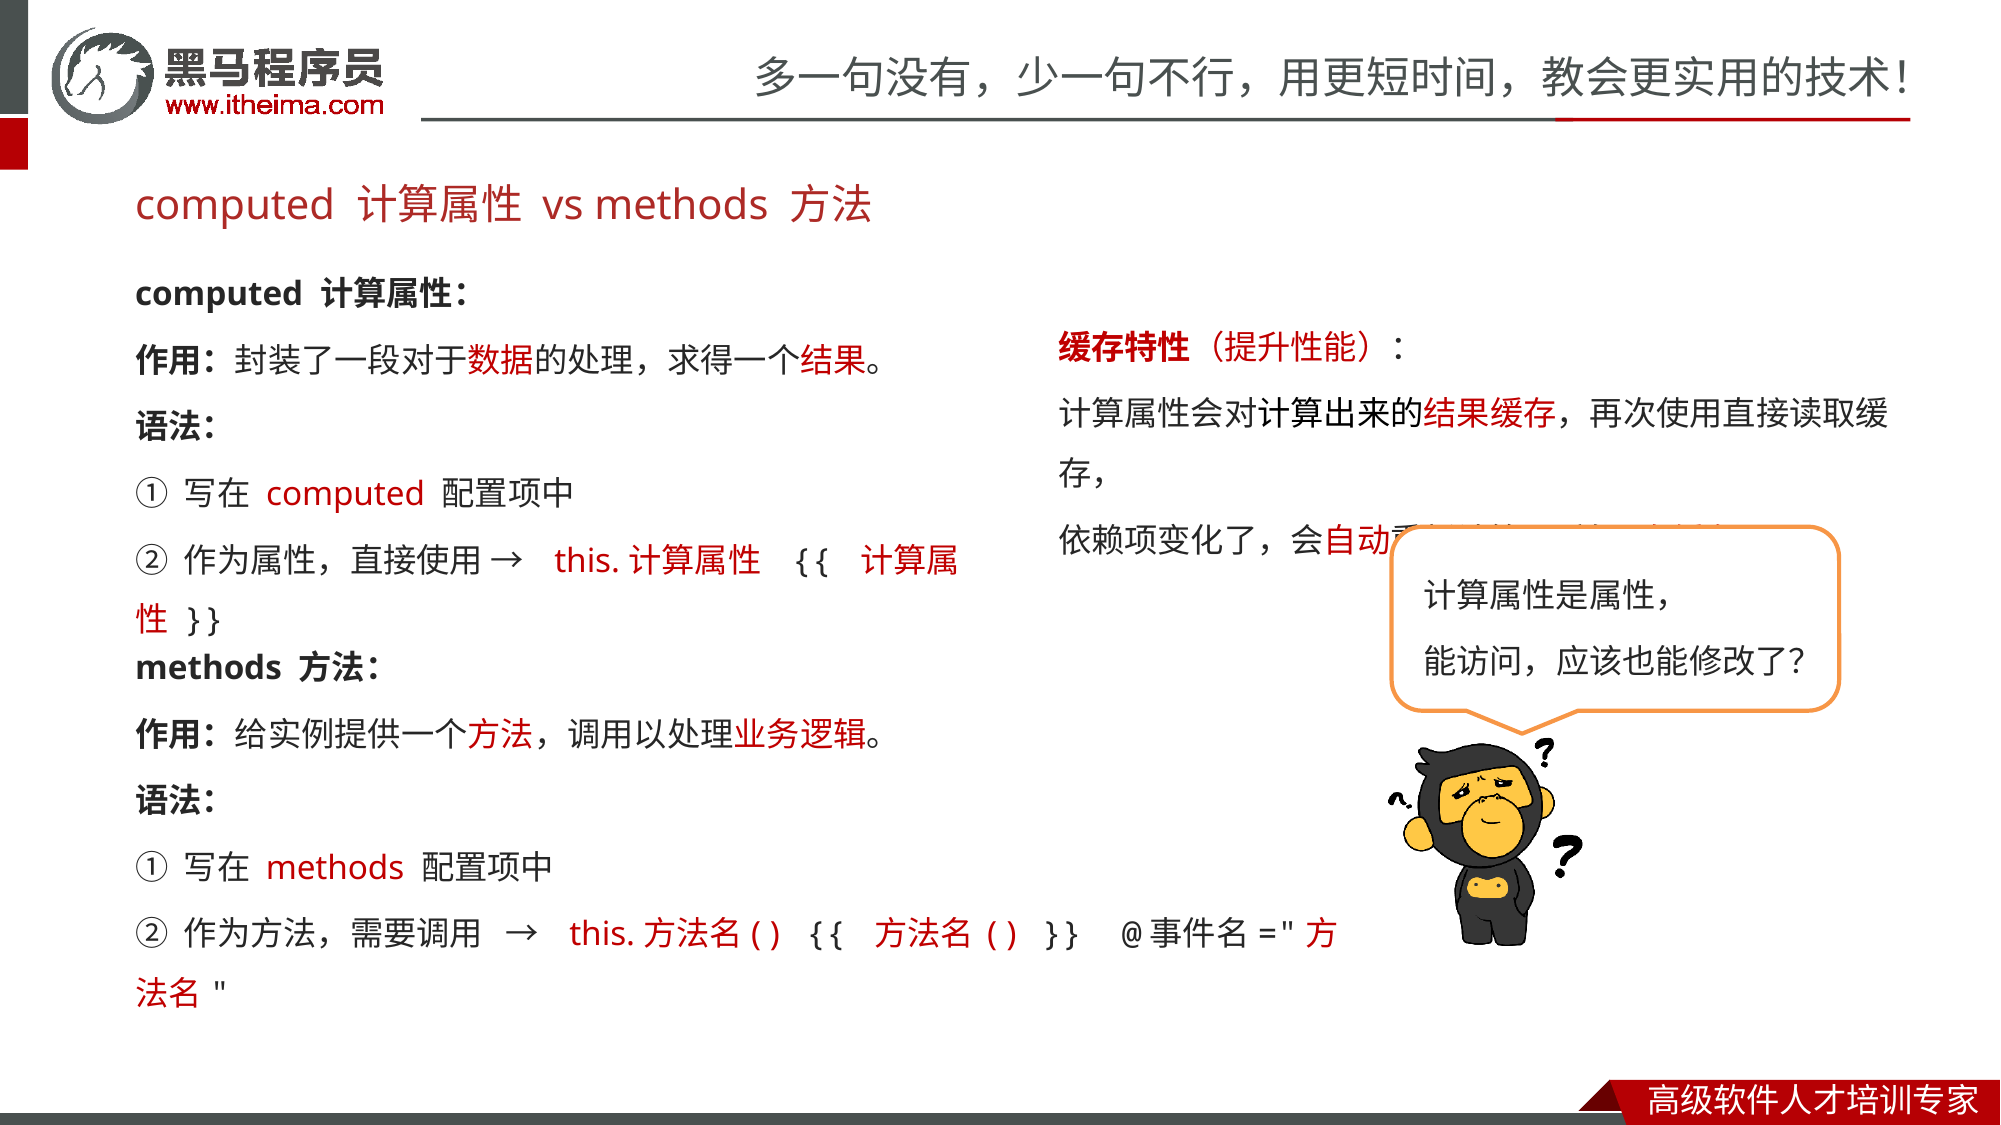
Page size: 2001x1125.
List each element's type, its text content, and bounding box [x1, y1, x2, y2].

text_box 缓存特性（提升性能）： 计算属性会对计算出来的结果缓存，再次使用直接读取缓存， 依赖项变化了，会自动重新计算 → 并再次缓存 [1043, 298, 1966, 567]
text_box [1389, 524, 1840, 710]
text_box computed 计算属性： 作用：封装了一段对于数据的处理，求得一个结果。 语法： ① 写在 computed 配置项中 ② 作为属性，直接使用 → this.计算属性 {{ 计算属性 }} [120, 245, 1060, 619]
title computed 计算属性 vs methods 方法 [120, 160, 1880, 246]
picture [1372, 730, 1593, 951]
text_box methods 方法： 作用：给实例提供一个方法，调用以处理业务逻辑。 语法： ① 写在 methods 配置项中 ② 作为方法，需要调用 → this.方法名( ) {{ 方法名() }} @事件名="方法名" [120, 619, 1373, 1048]
picture [50, 26, 384, 125]
list 计算属性是属性， 能访问，应该也能修改了？ [1408, 546, 1840, 731]
